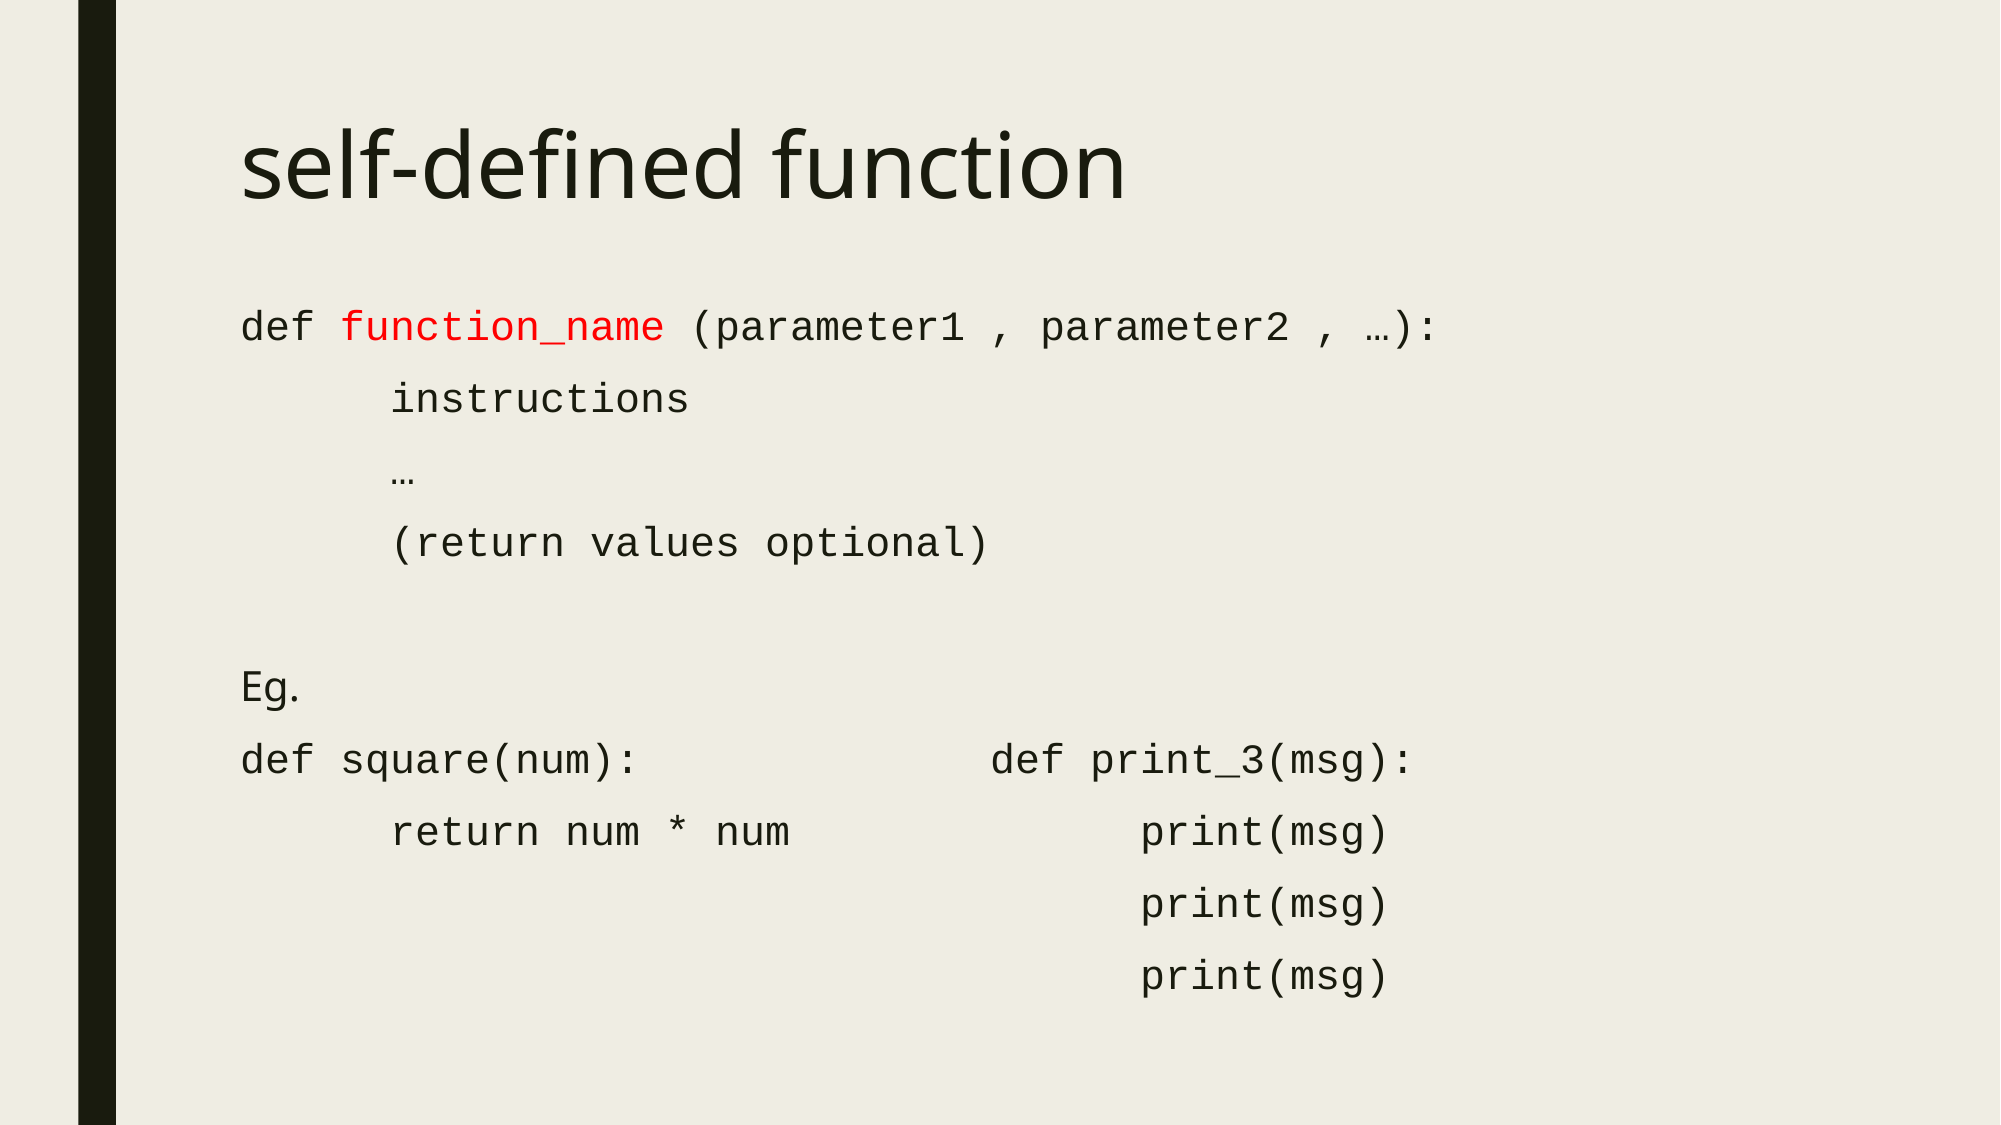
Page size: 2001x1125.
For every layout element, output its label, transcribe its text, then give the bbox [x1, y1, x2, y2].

list def function_name (parameter1 , parameter2 , …): instructions … (return values optional) Eg. def square(num): def print_3(msg): return num * num print(msg) print(msg) print(msg) [225, 295, 1800, 1041]
title self-defined function [225, 112, 1800, 295]
